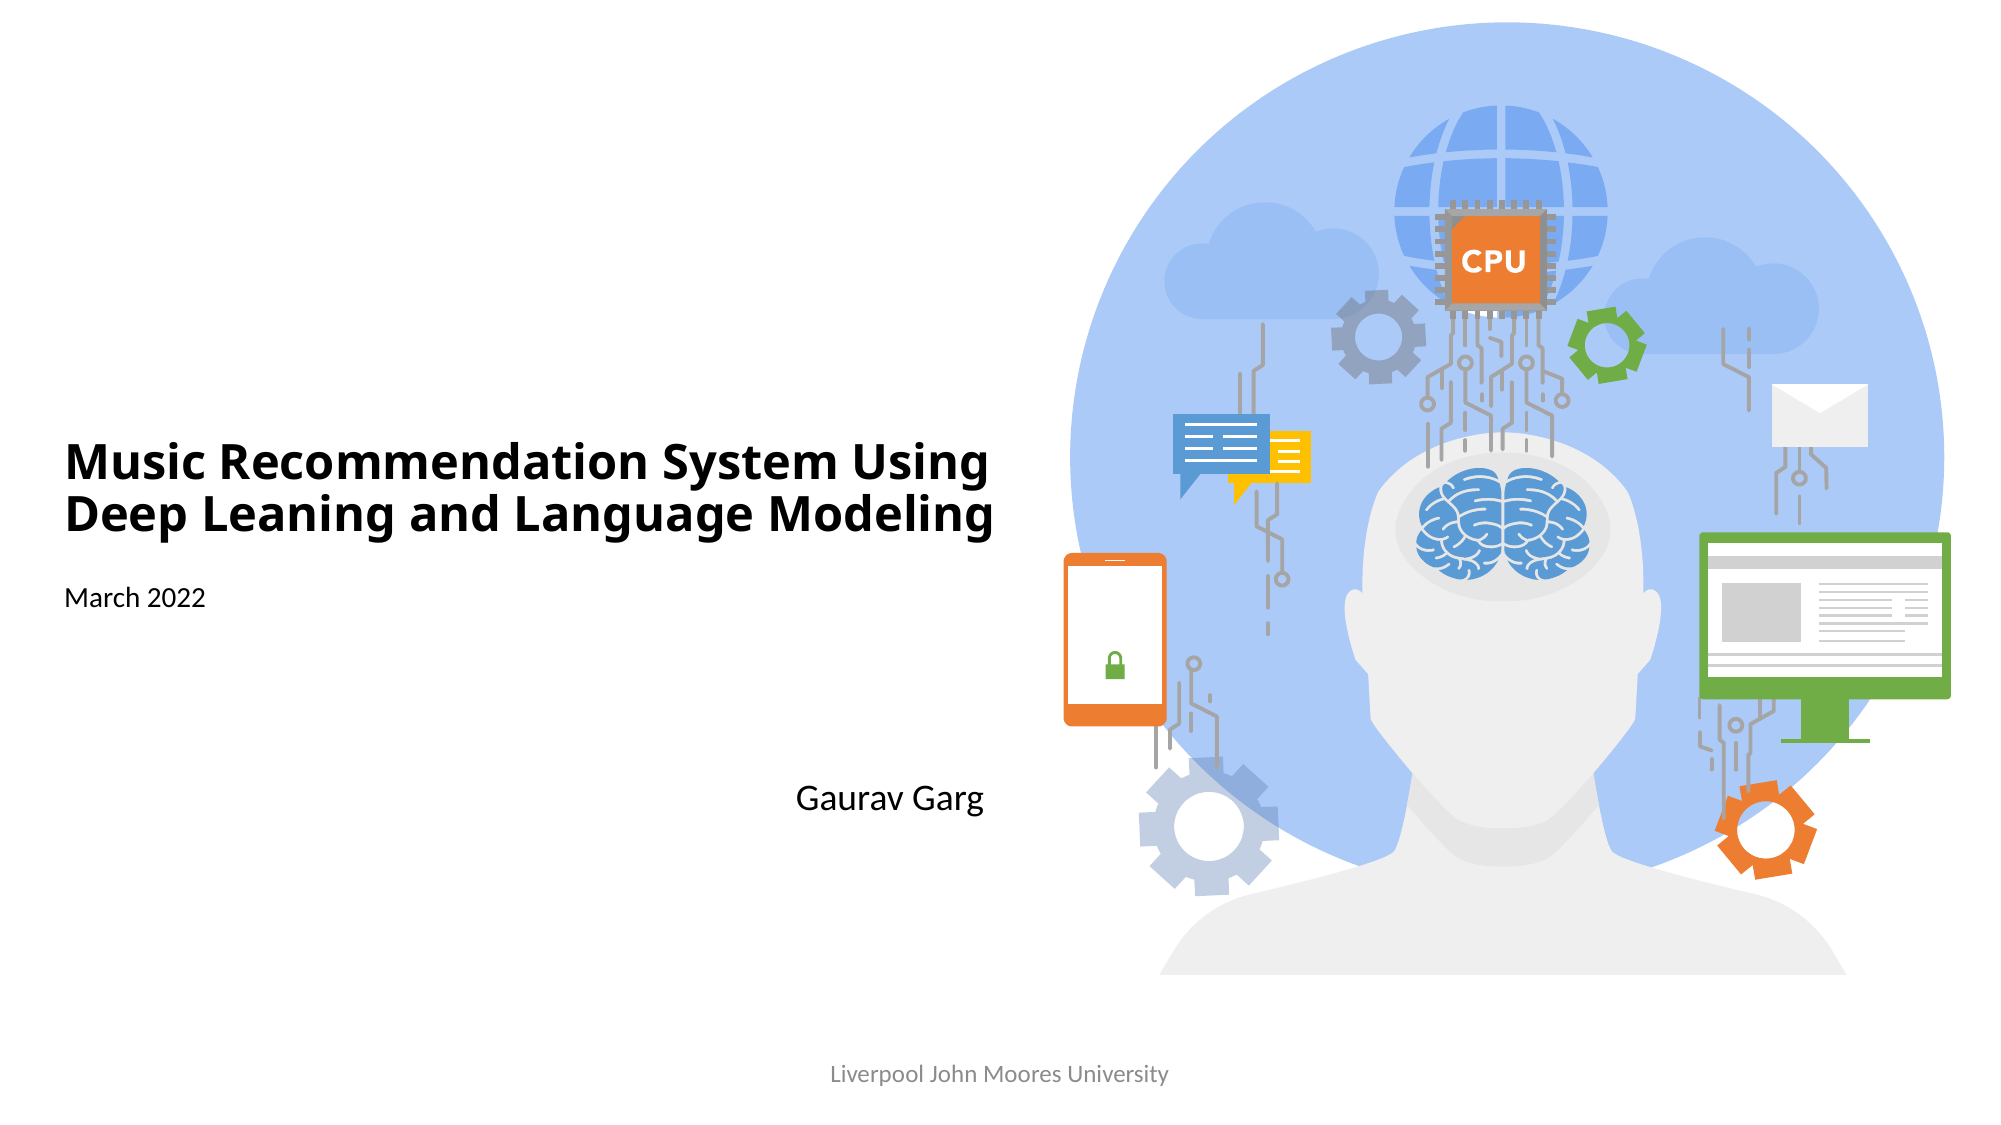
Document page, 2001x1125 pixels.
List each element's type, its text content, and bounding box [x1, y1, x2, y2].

text_box Gaurav Garg [549, 766, 999, 826]
subtitle March 2022 [49, 575, 408, 651]
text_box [1063, 22, 1951, 975]
title Music Recommendation System Using Deep Leaning and Language Modeling [49, 384, 1049, 550]
footer Liverpool John Moores University [662, 1042, 1338, 1103]
